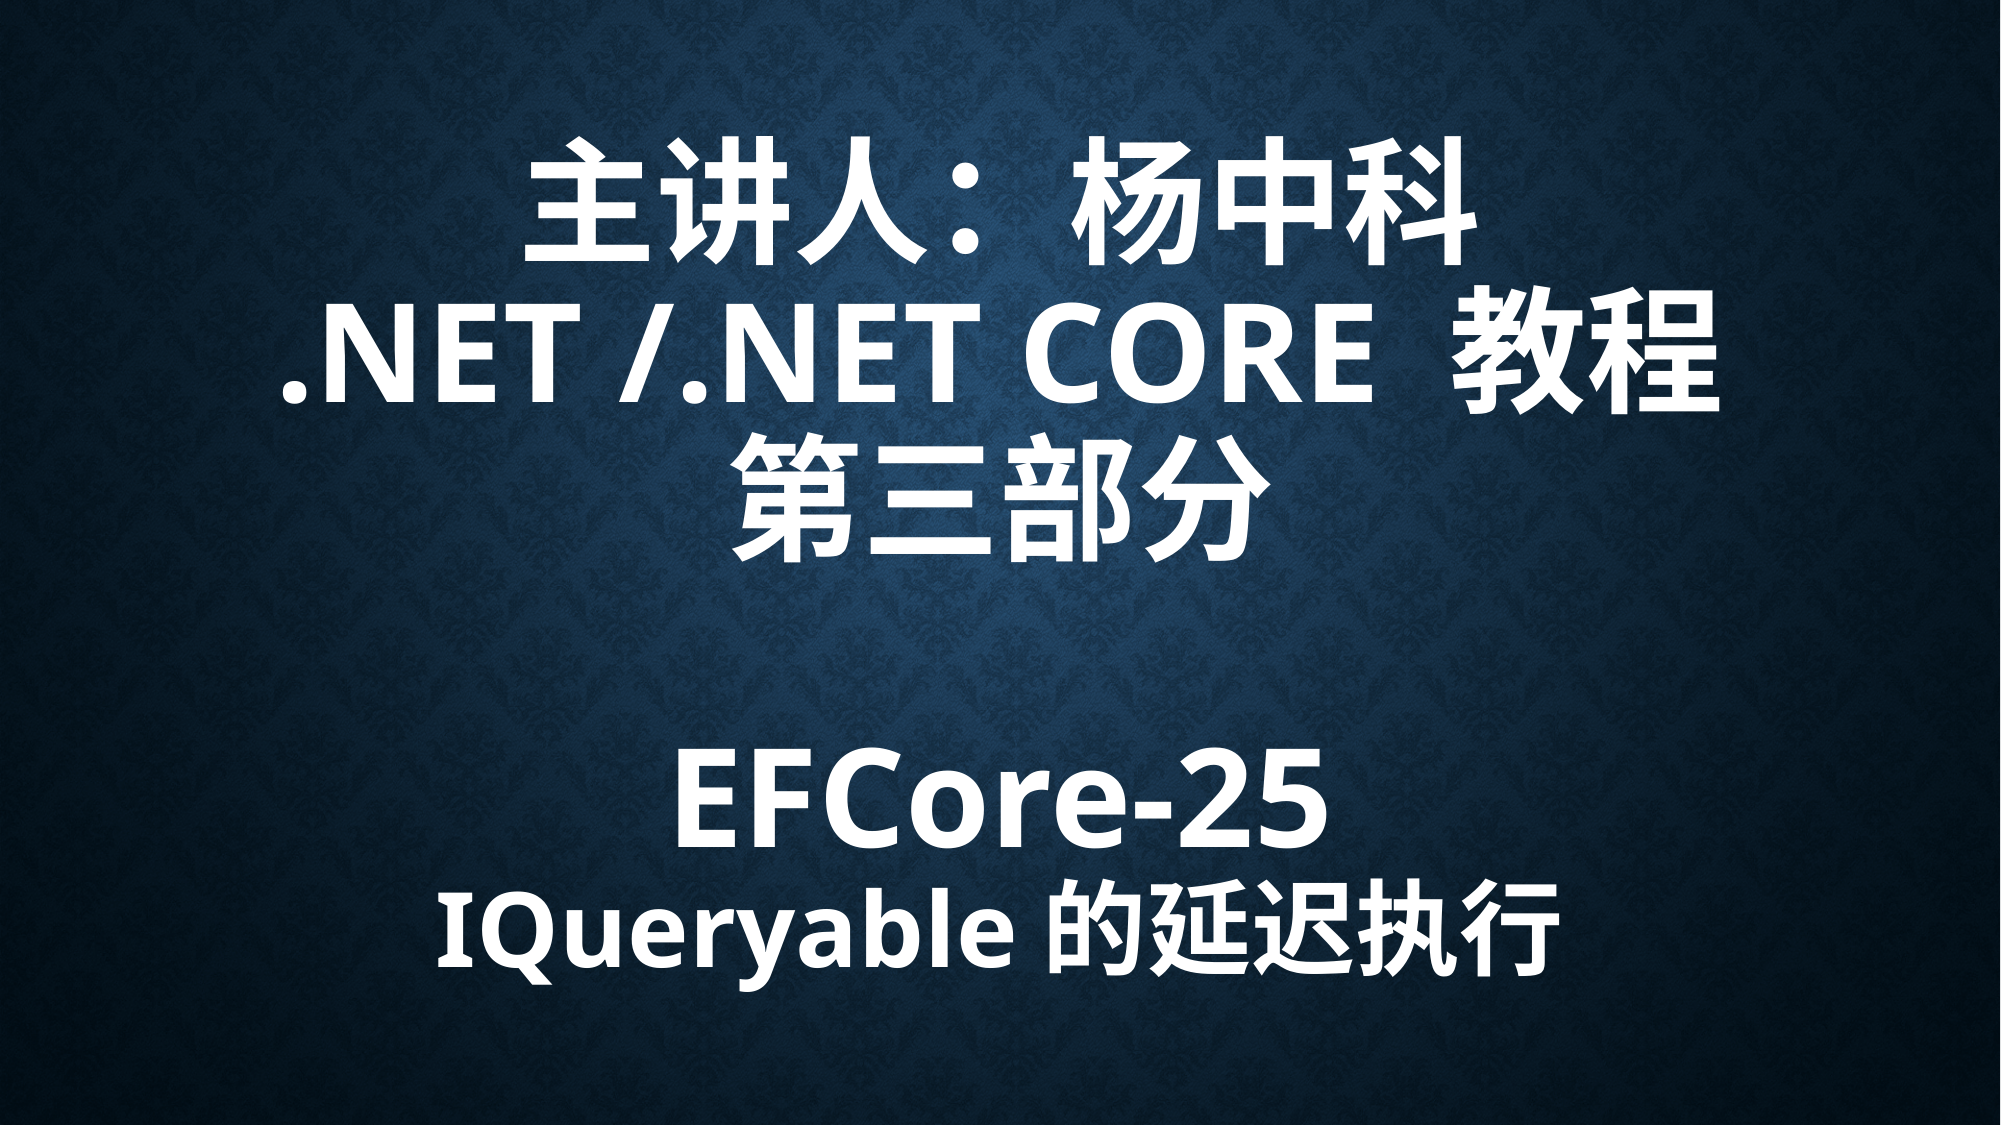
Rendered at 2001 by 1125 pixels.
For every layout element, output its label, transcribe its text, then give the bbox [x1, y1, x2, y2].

title 主讲人：杨中科 .NET /.NET Core 教程 第三部分 EFCore-25 IQueryable的延迟执行 [55, 52, 1945, 1073]
